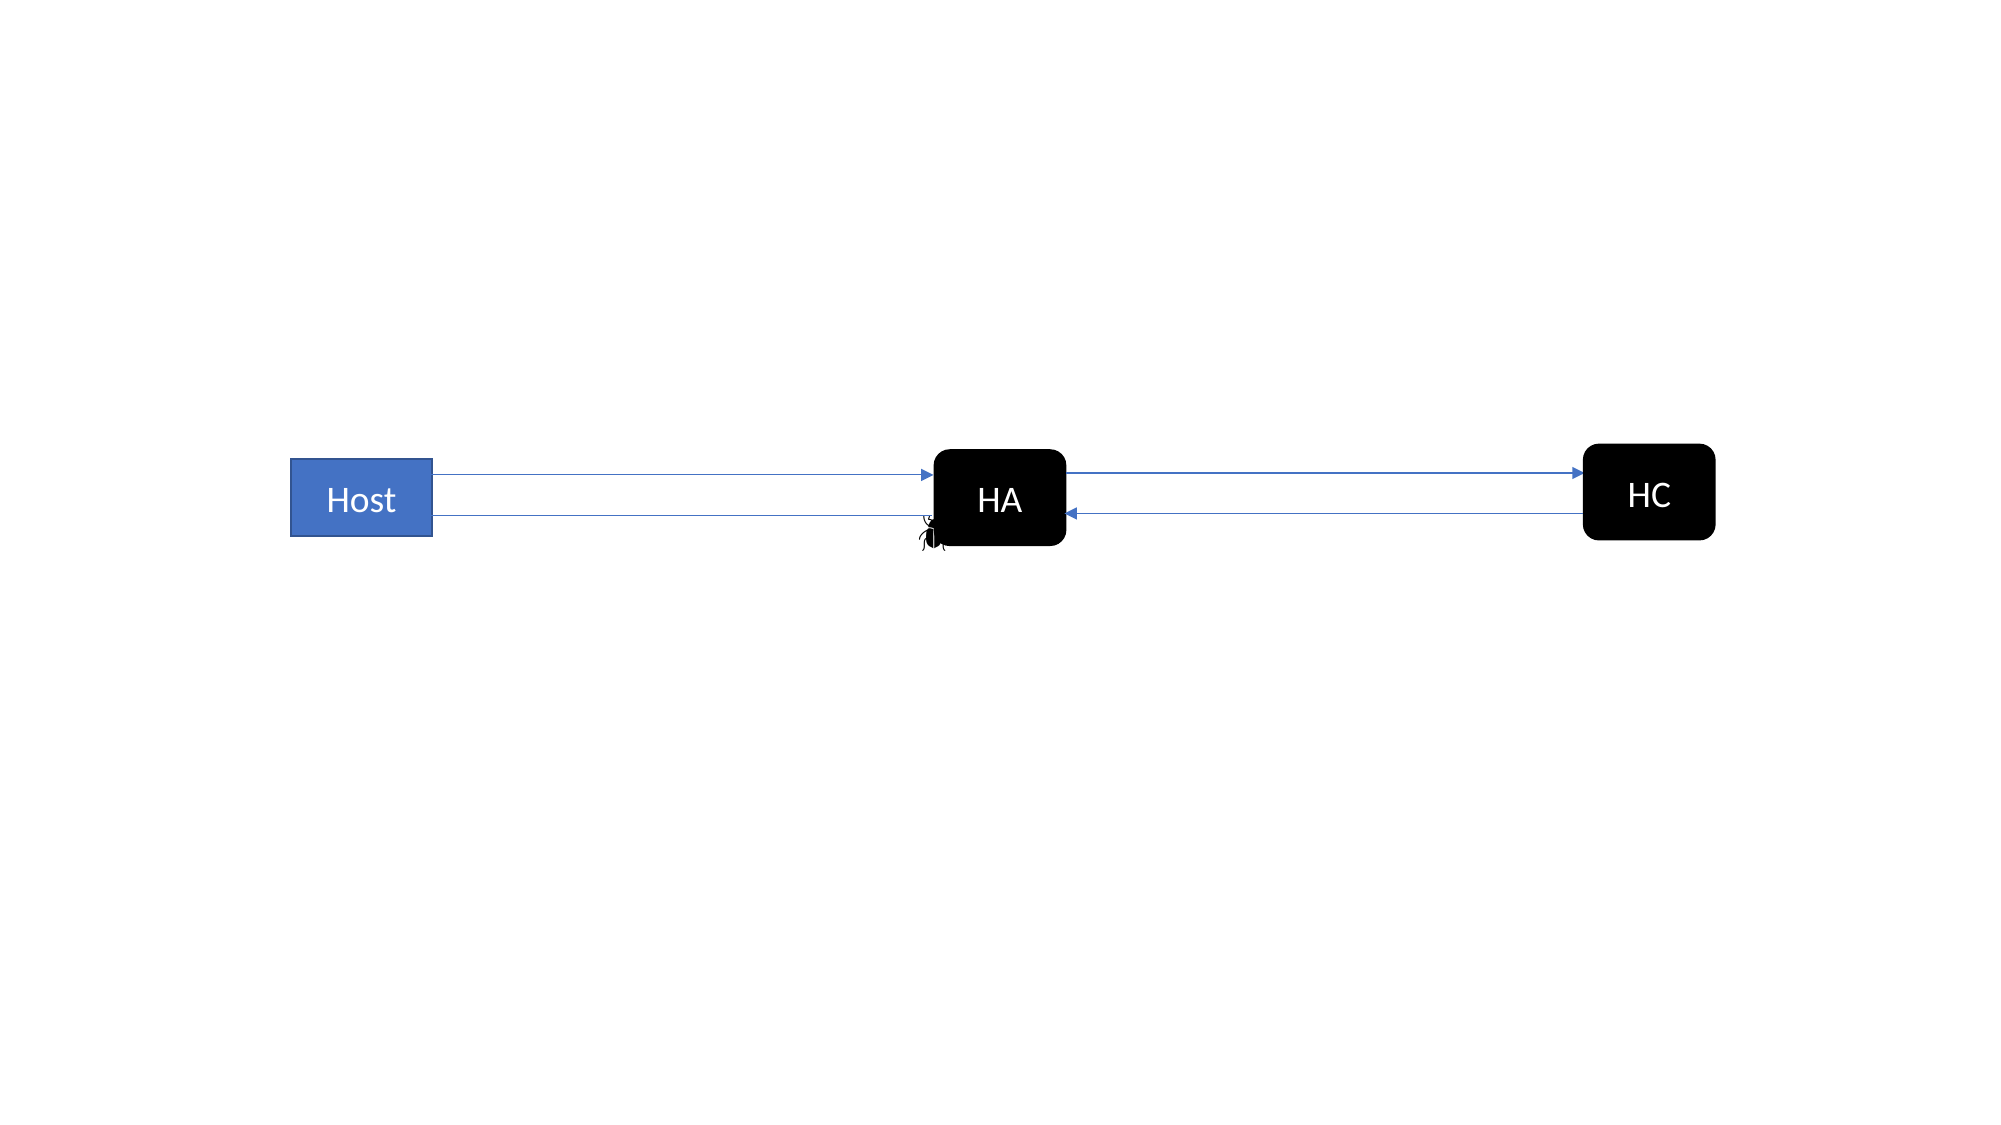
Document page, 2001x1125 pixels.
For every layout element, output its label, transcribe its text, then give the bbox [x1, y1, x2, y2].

text_box HA [932, 448, 1068, 548]
text_box 🪲 [900, 501, 1034, 562]
text_box HC [1581, 442, 1717, 542]
text_box Host [290, 458, 433, 537]
